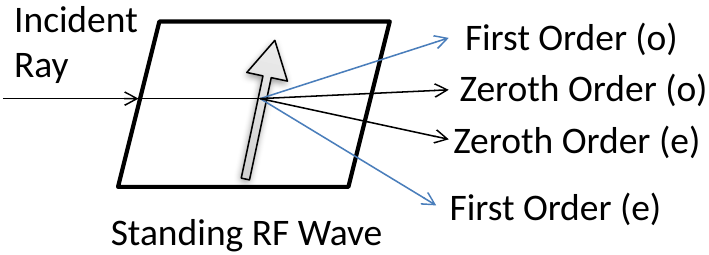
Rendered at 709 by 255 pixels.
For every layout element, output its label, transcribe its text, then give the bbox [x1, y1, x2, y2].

text_box First Order (e) [434, 175, 677, 236]
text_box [259, 37, 449, 89]
text_box Standing RF Wave [96, 200, 398, 255]
text_box [240, 119, 254, 181]
text_box Incident Ray [0, 0, 153, 93]
text_box Zeroth Order (e) [441, 108, 709, 169]
text_box [246, 63, 254, 75]
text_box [259, 89, 449, 97]
text_box First Order (o) [450, 5, 694, 56]
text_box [259, 148, 437, 206]
text_box [138, 19, 392, 97]
text_box [116, 107, 254, 189]
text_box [259, 98, 449, 140]
text_box Zeroth Order (o) [454, 56, 709, 108]
